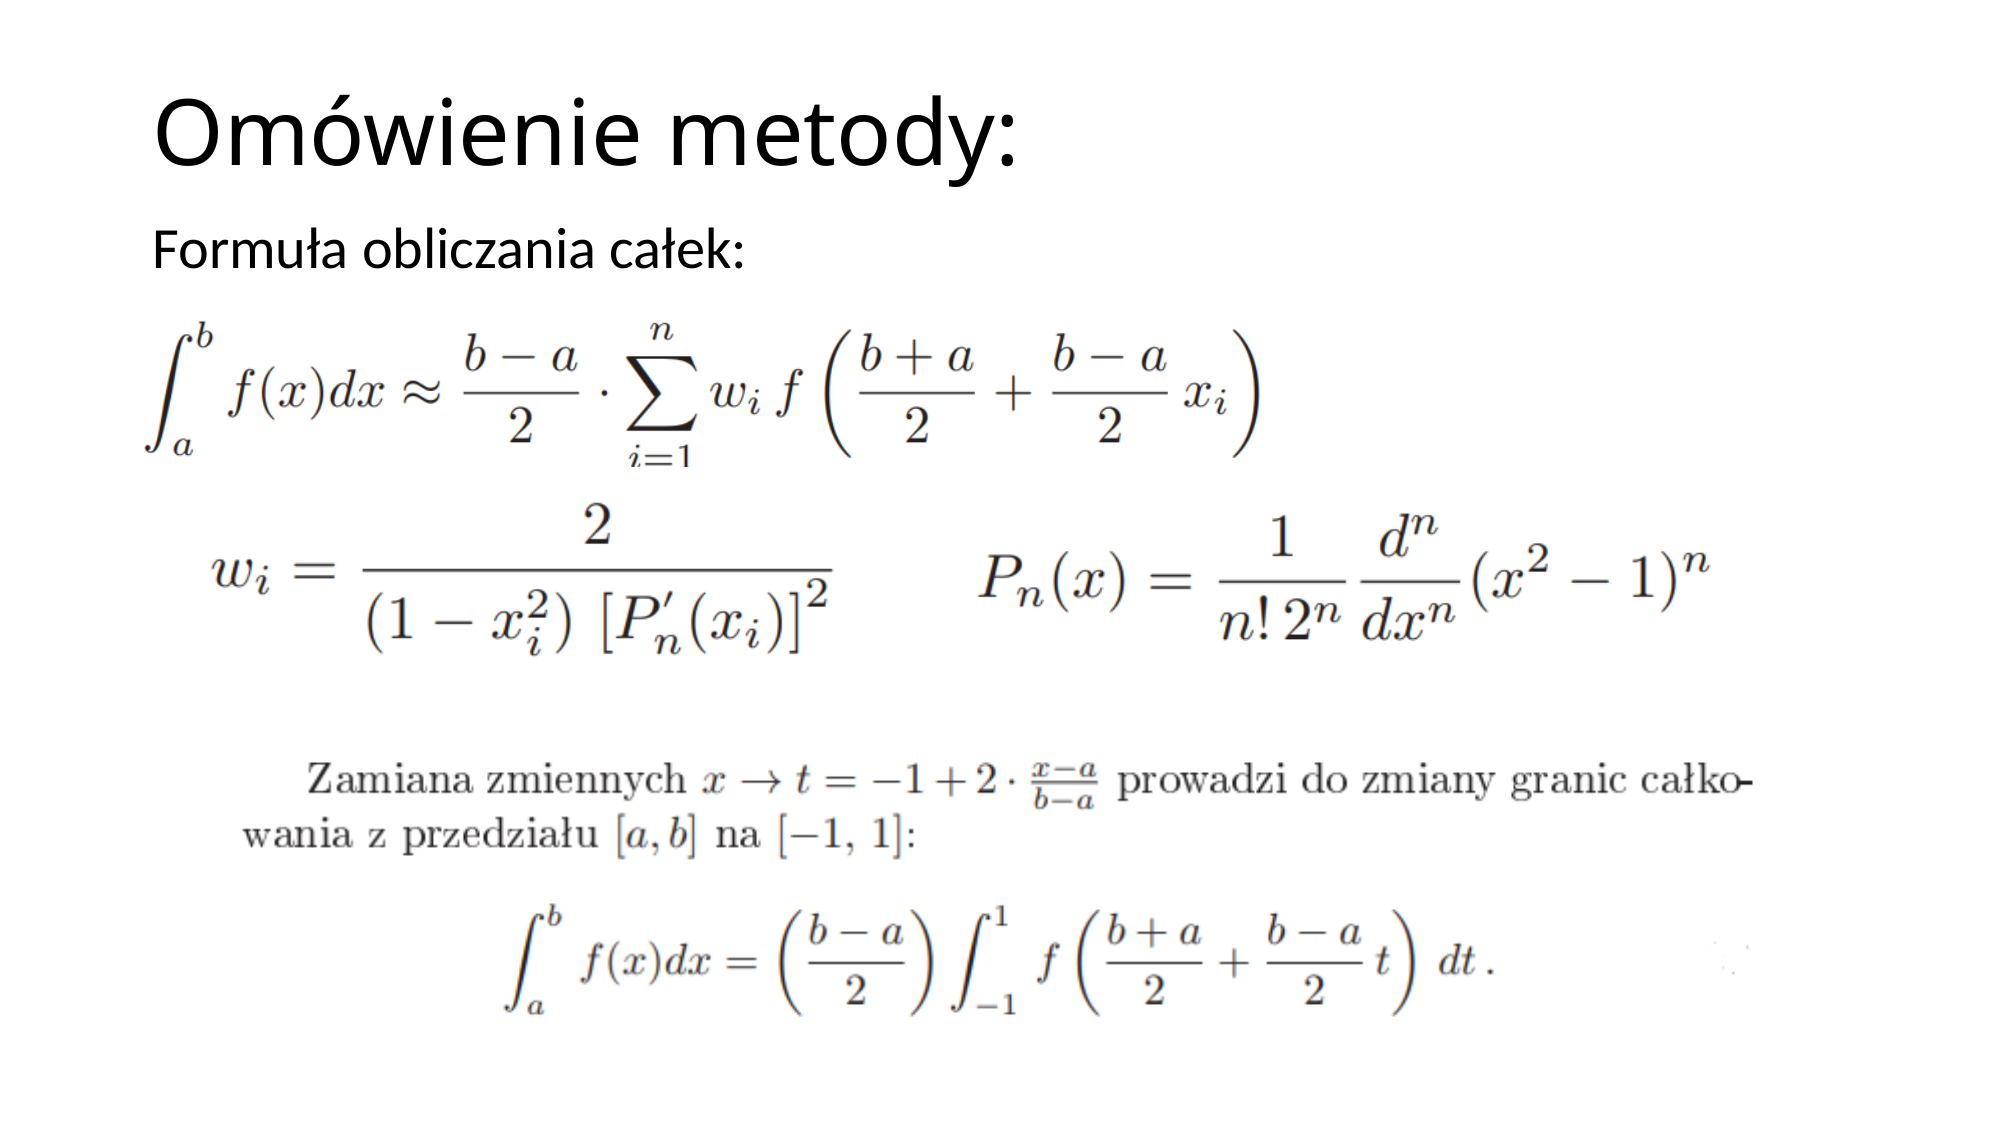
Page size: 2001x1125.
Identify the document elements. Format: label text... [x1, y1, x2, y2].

title Omówienie metody: [137, 59, 1863, 211]
picture [101, 287, 1728, 695]
list Formuła obliczania całek: [137, 211, 1863, 1014]
picture [227, 751, 1773, 1033]
